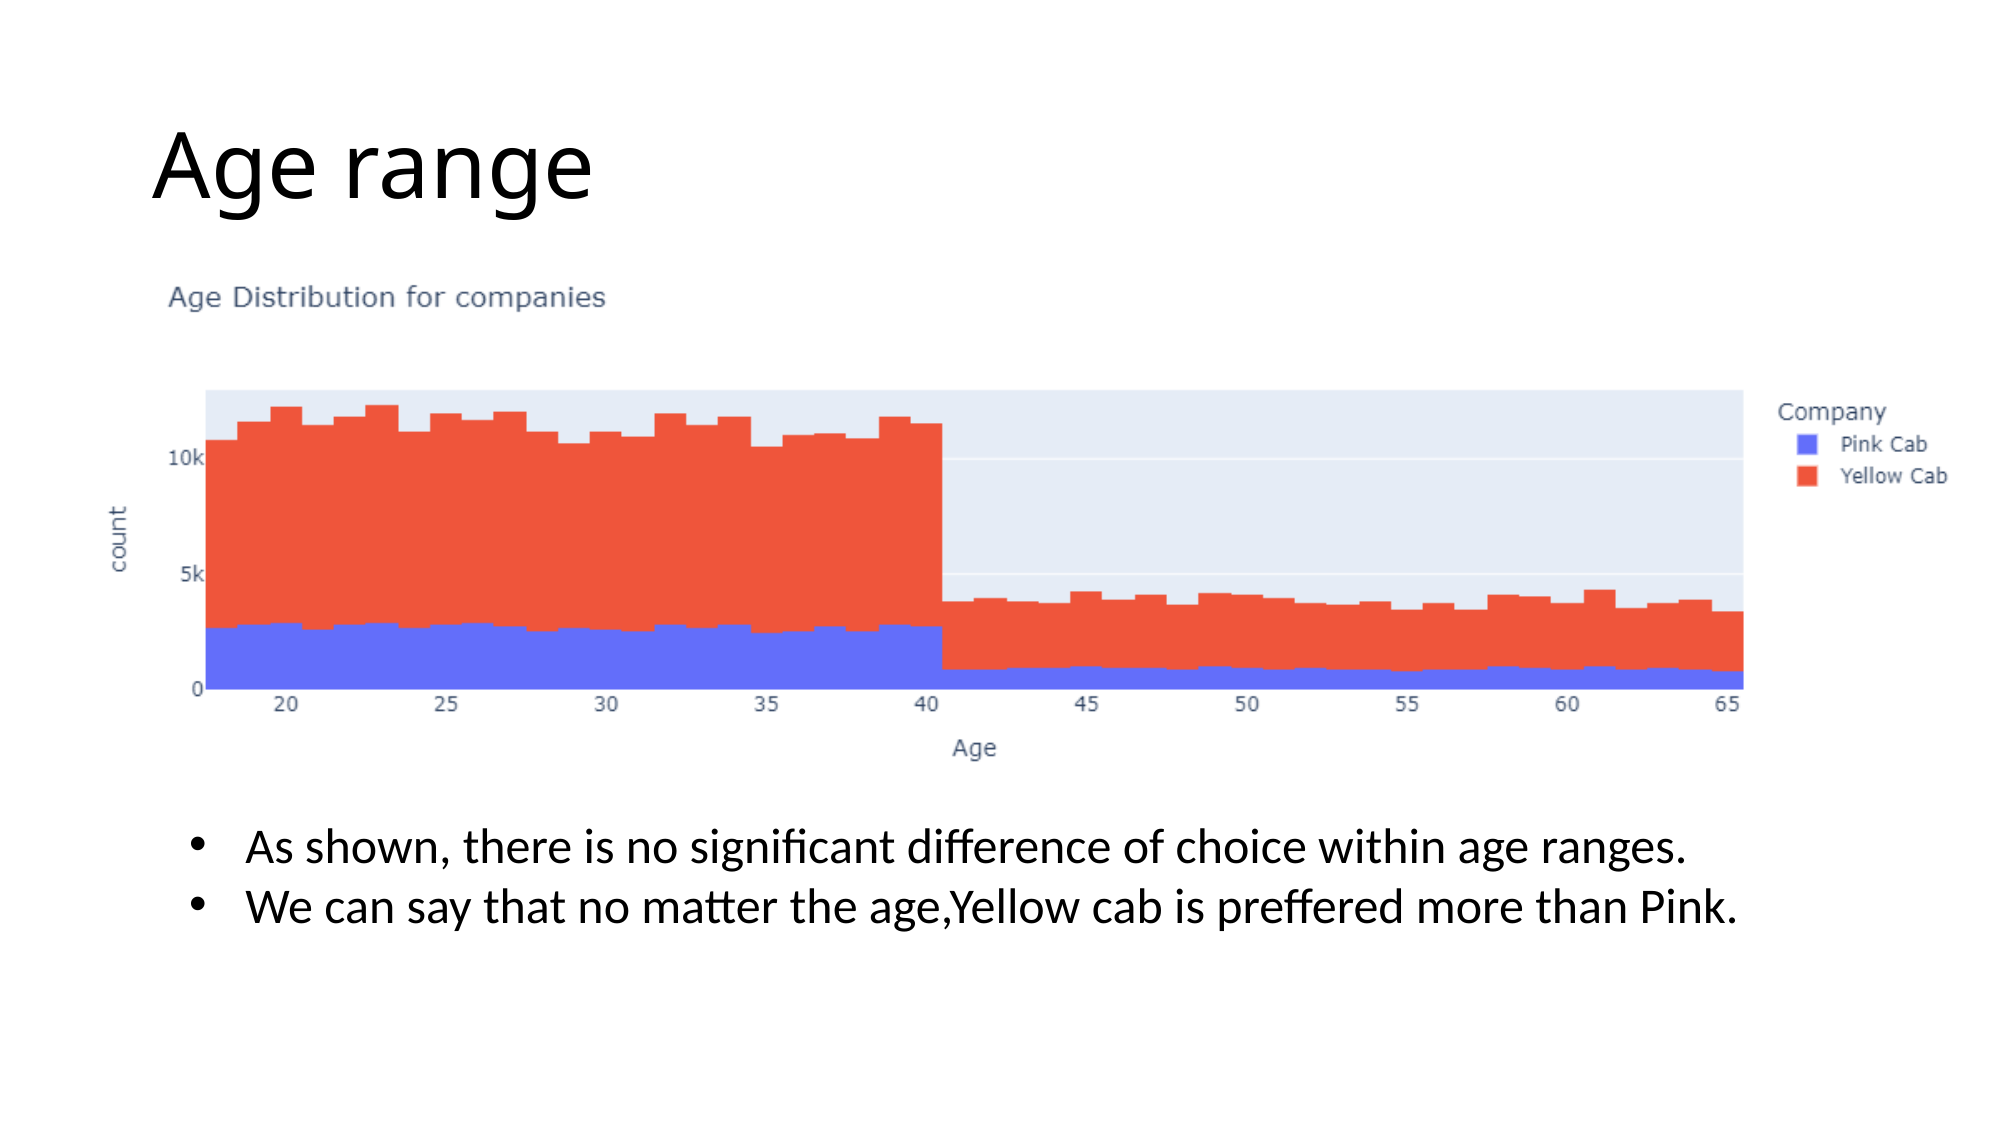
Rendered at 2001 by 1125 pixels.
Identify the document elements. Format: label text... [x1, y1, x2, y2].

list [73, 224, 1980, 823]
text_box As shown, there is no significant difference of choice within age ranges. We can say that no matter the age,Yellow cab is preffered more than Pink. [174, 823, 1826, 941]
title Age range [137, 59, 1863, 224]
